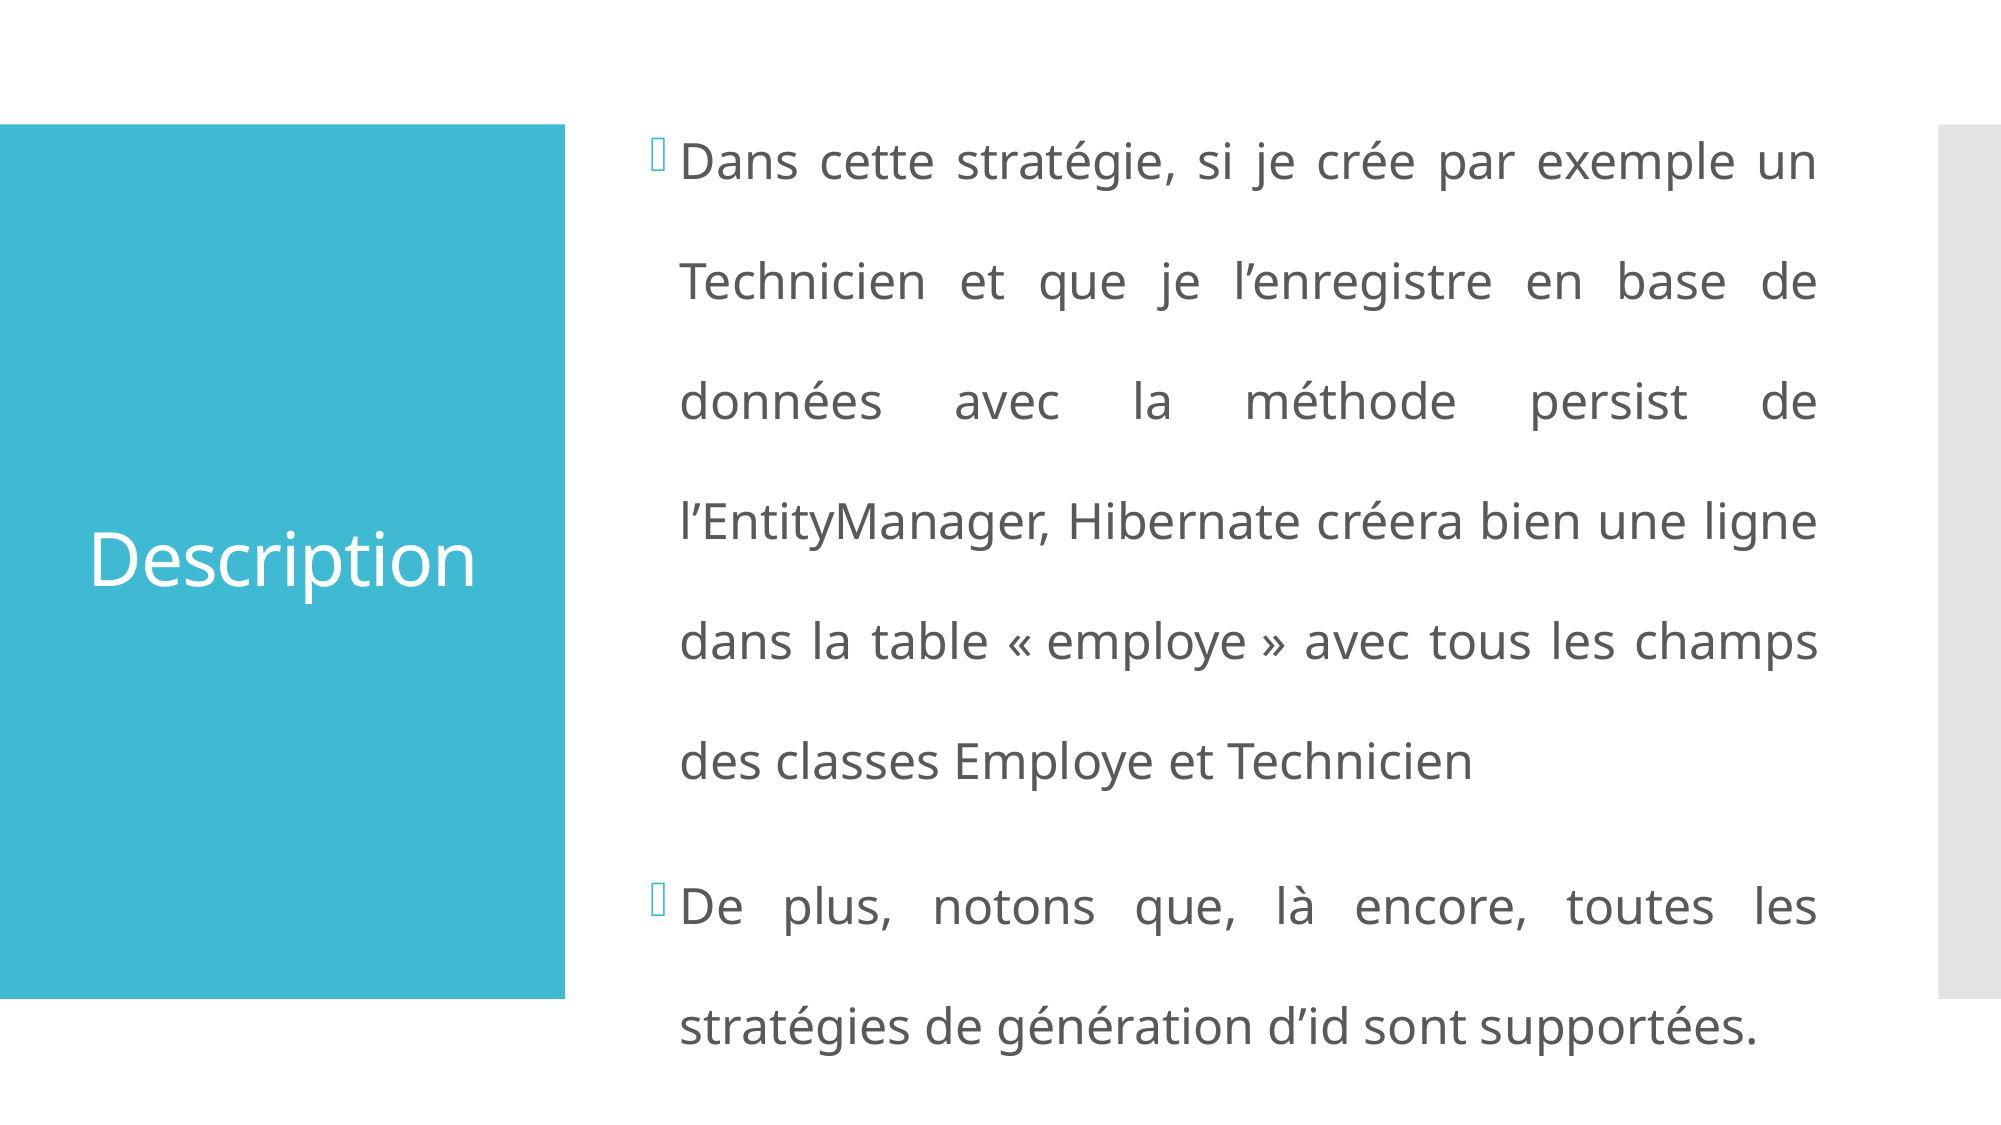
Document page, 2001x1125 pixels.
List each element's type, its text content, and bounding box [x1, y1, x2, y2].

title Description [41, 184, 525, 940]
list Dans cette stratégie, si je crée par exemple un Technicien et que je l’enregistre en base de données avec la méthode persist de l’EntityManager, Hibernate créera bien une ligne dans la table « employe » avec tous les champs des classes Employe et Technicien De plus, notons que, là encore, toutes les stratégies de génération d’id sont supportées. [634, 141, 1835, 982]
